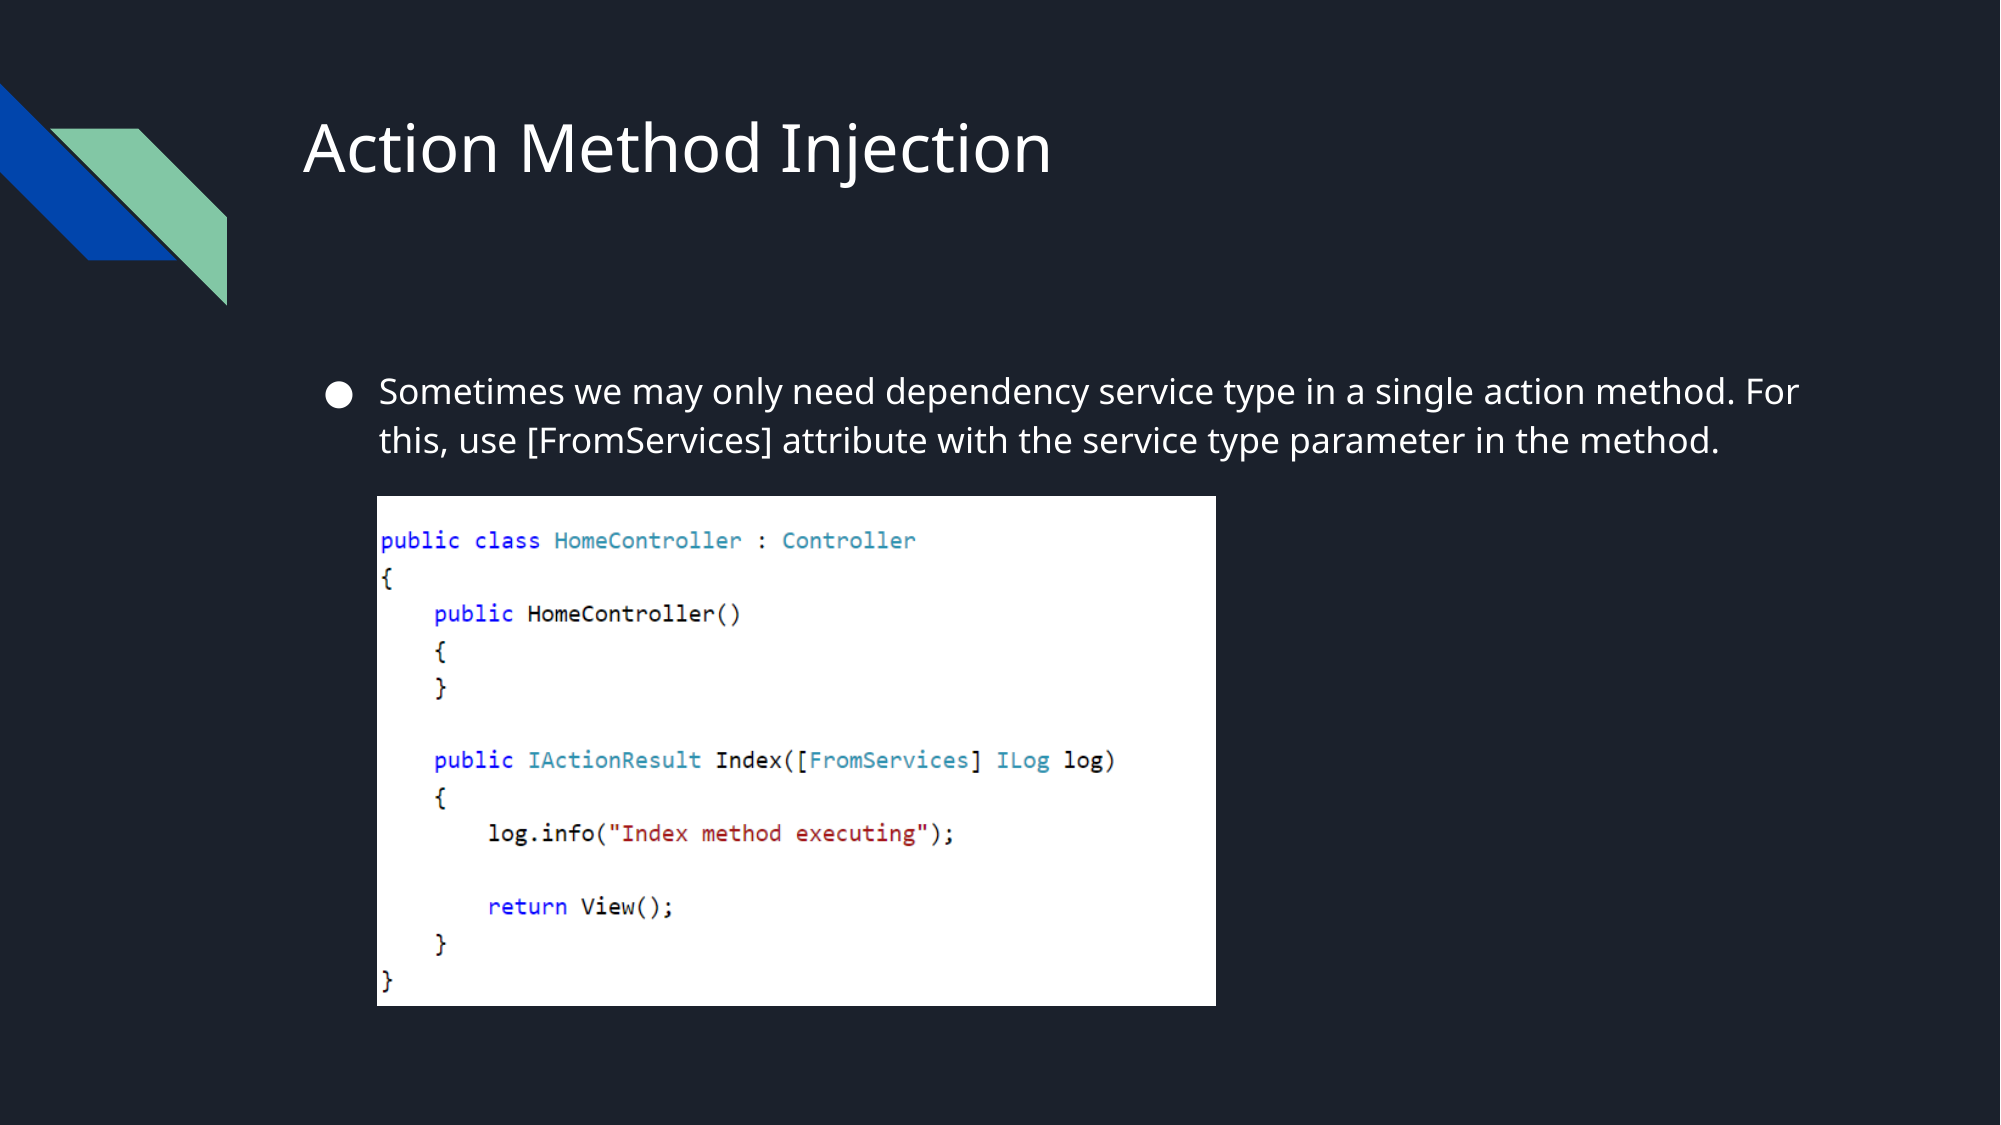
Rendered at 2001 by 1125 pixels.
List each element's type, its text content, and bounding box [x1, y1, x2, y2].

picture [377, 496, 1217, 1006]
title Action Method Injection [283, 86, 1824, 287]
list Sometimes we may only need dependency service type in a single action method. For this, use [FromServices] attribute with the service type parameter in the method. [283, 342, 1824, 497]
